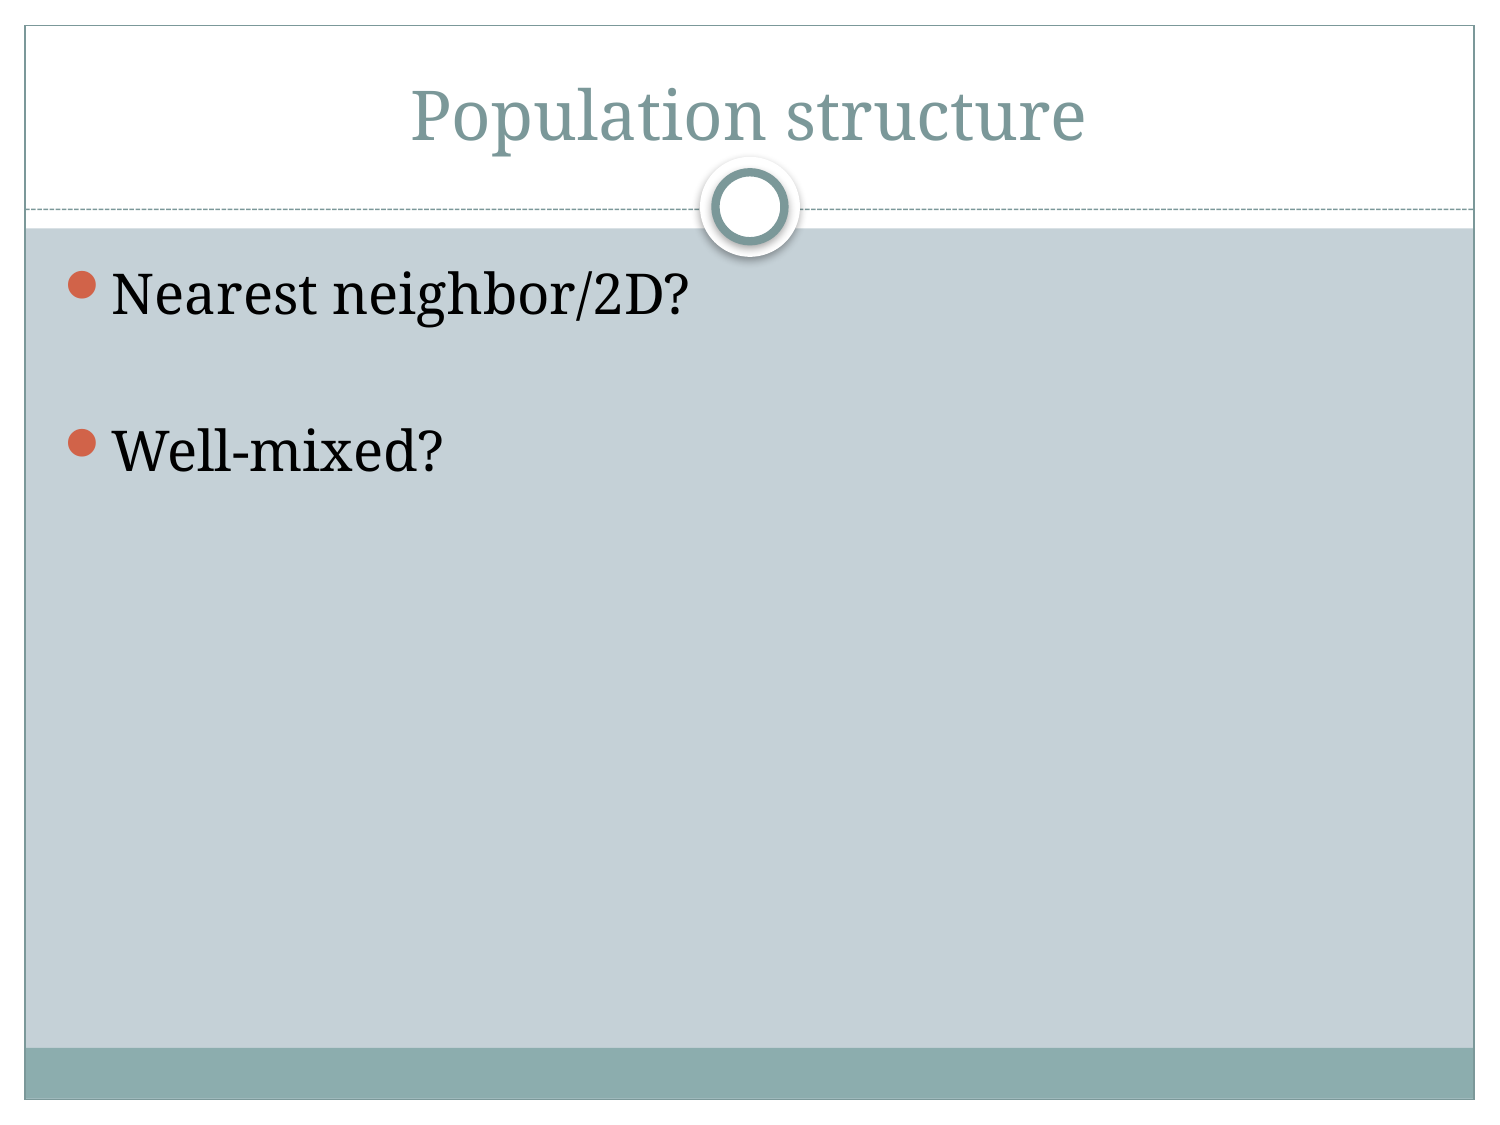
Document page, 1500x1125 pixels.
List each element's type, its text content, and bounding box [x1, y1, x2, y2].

title Population structure [49, 37, 1450, 162]
list Nearest neighbor/2D? Well-mixed? [49, 250, 1445, 1001]
